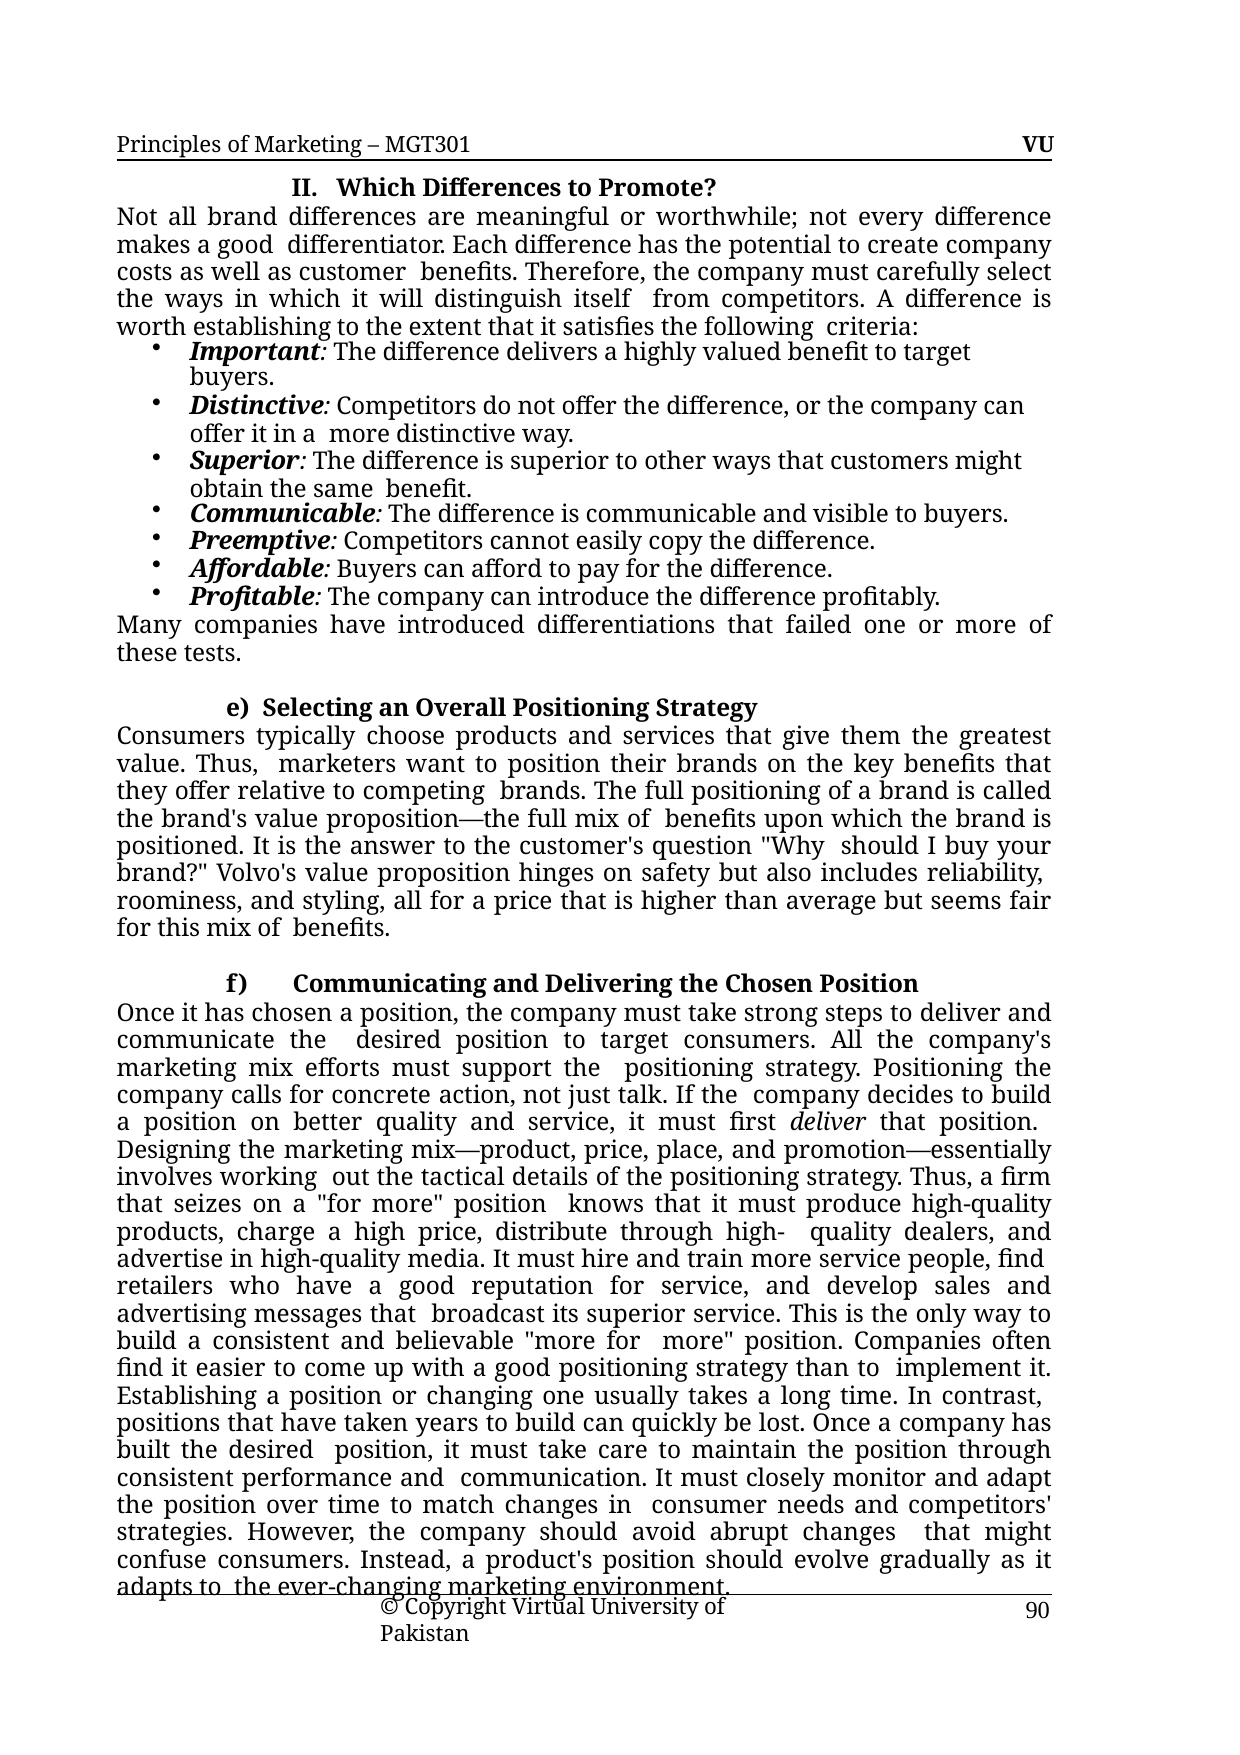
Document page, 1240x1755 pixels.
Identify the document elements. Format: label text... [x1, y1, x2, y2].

text_box Principles of Marketing – MGT301 VU II. Which Differences to Promote? Not all brand differences are meaningful or worthwhile; not every difference makes a good differentiator. Each difference has the potential to create company costs as well as customer benefits. Therefore, the company must carefully select the ways in which it will distinguish itself from competitors. A difference is worth establishing to the extent that it satisfies the following criteria: Important: The difference delivers a highly valued benefit to target buyers. Distinctive: Competitors do not offer the difference, or the company can offer it in a more distinctive way. Superior: The difference is superior to other ways that customers might obtain the same benefit. Communicable: The difference is communicable and visible to buyers. Preemptive: Competitors cannot easily copy the difference. Affordable: Buyers can afford to pay for the difference. Profitable: The company can introduce the difference profitably. Many companies have introduced differentiations that failed one or more of these tests. Selecting an Overall Positioning Strategy Consumers typically choose products and services that give them the greatest value. Thus, marketers want to position their brands on the key benefits that they offer relative to competing brands. The full positioning of a brand is called the brand's value proposition—the full mix of benefits upon which the brand is positioned. It is the answer to the customer's question "Why should I buy your brand?" Volvo's value proposition hinges on safety but also includes reliability, roominess, and styling, all for a price that is higher than average but seems fair for this mix of benefits. Communicating and Delivering the Chosen Position Once it has chosen a position, the company must take strong steps to deliver and communicate the desired position to target consumers. All the company's marketing mix efforts must support the positioning strategy. Positioning the company calls for concrete action, not just talk. If the company decides to build a position on better quality and service, it must first deliver that position. Designing the marketing mix—product, price, place, and promotion—essentially involves working out the tactical details of the positioning strategy. Thus, a firm that seizes on a "for more" position knows that it must produce high-quality products, charge a high price, distribute through high- quality dealers, and advertise in high-quality media. It must hire and train more service people, find retailers who have a good reputation for service, and develop sales and advertising messages that broadcast its superior service. This is the only way to build a consistent and believable "more for more" position. Companies often find it easier to come up with a good positioning strategy than to implement it. Establishing a position or changing one usually takes a long time. In contrast, positions that have taken years to build can quickly be lost. Once a company has built the desired position, it must take care to maintain the position through consistent performance and communication. It must closely monitor and adapt the position over time to match changes in consumer needs and competitors' strategies. However, the company should avoid abrupt changes that might confuse consumers. Instead, a product's position should evolve gradually as it adapts to the ever-changing marketing environment. [114, 130, 1055, 1601]
text_box © Copyright Virtual University of Pakistan [378, 1601, 752, 1646]
text_box 90 [1023, 1601, 1052, 1624]
